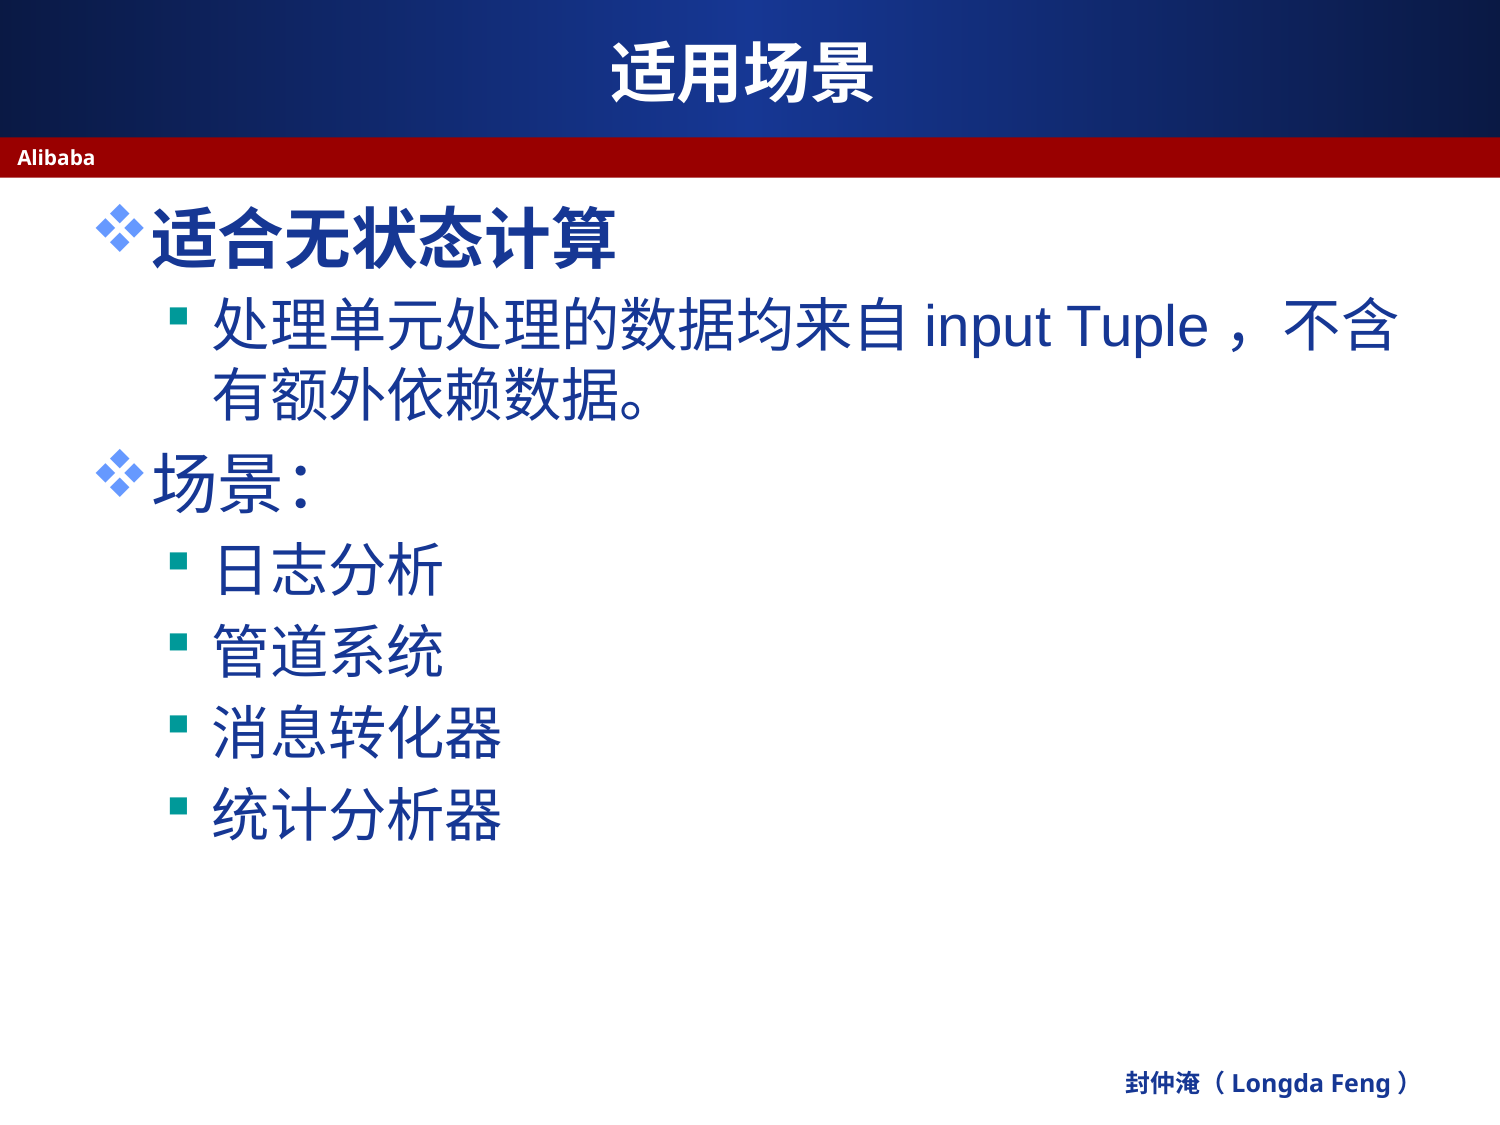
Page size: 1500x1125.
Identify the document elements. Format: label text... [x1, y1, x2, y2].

title 适用场景 [50, 24, 1438, 118]
list 适合无状态计算 处理单元处理的数据均来自input Tuple，不含有额外依赖数据。 场景： 日志分析 管道系统 消息转化器 统计分析器 [75, 189, 1425, 1050]
slide_number Alibaba [2, 137, 1390, 175]
footer 封仲淹（Longda Feng） [962, 1059, 1438, 1113]
